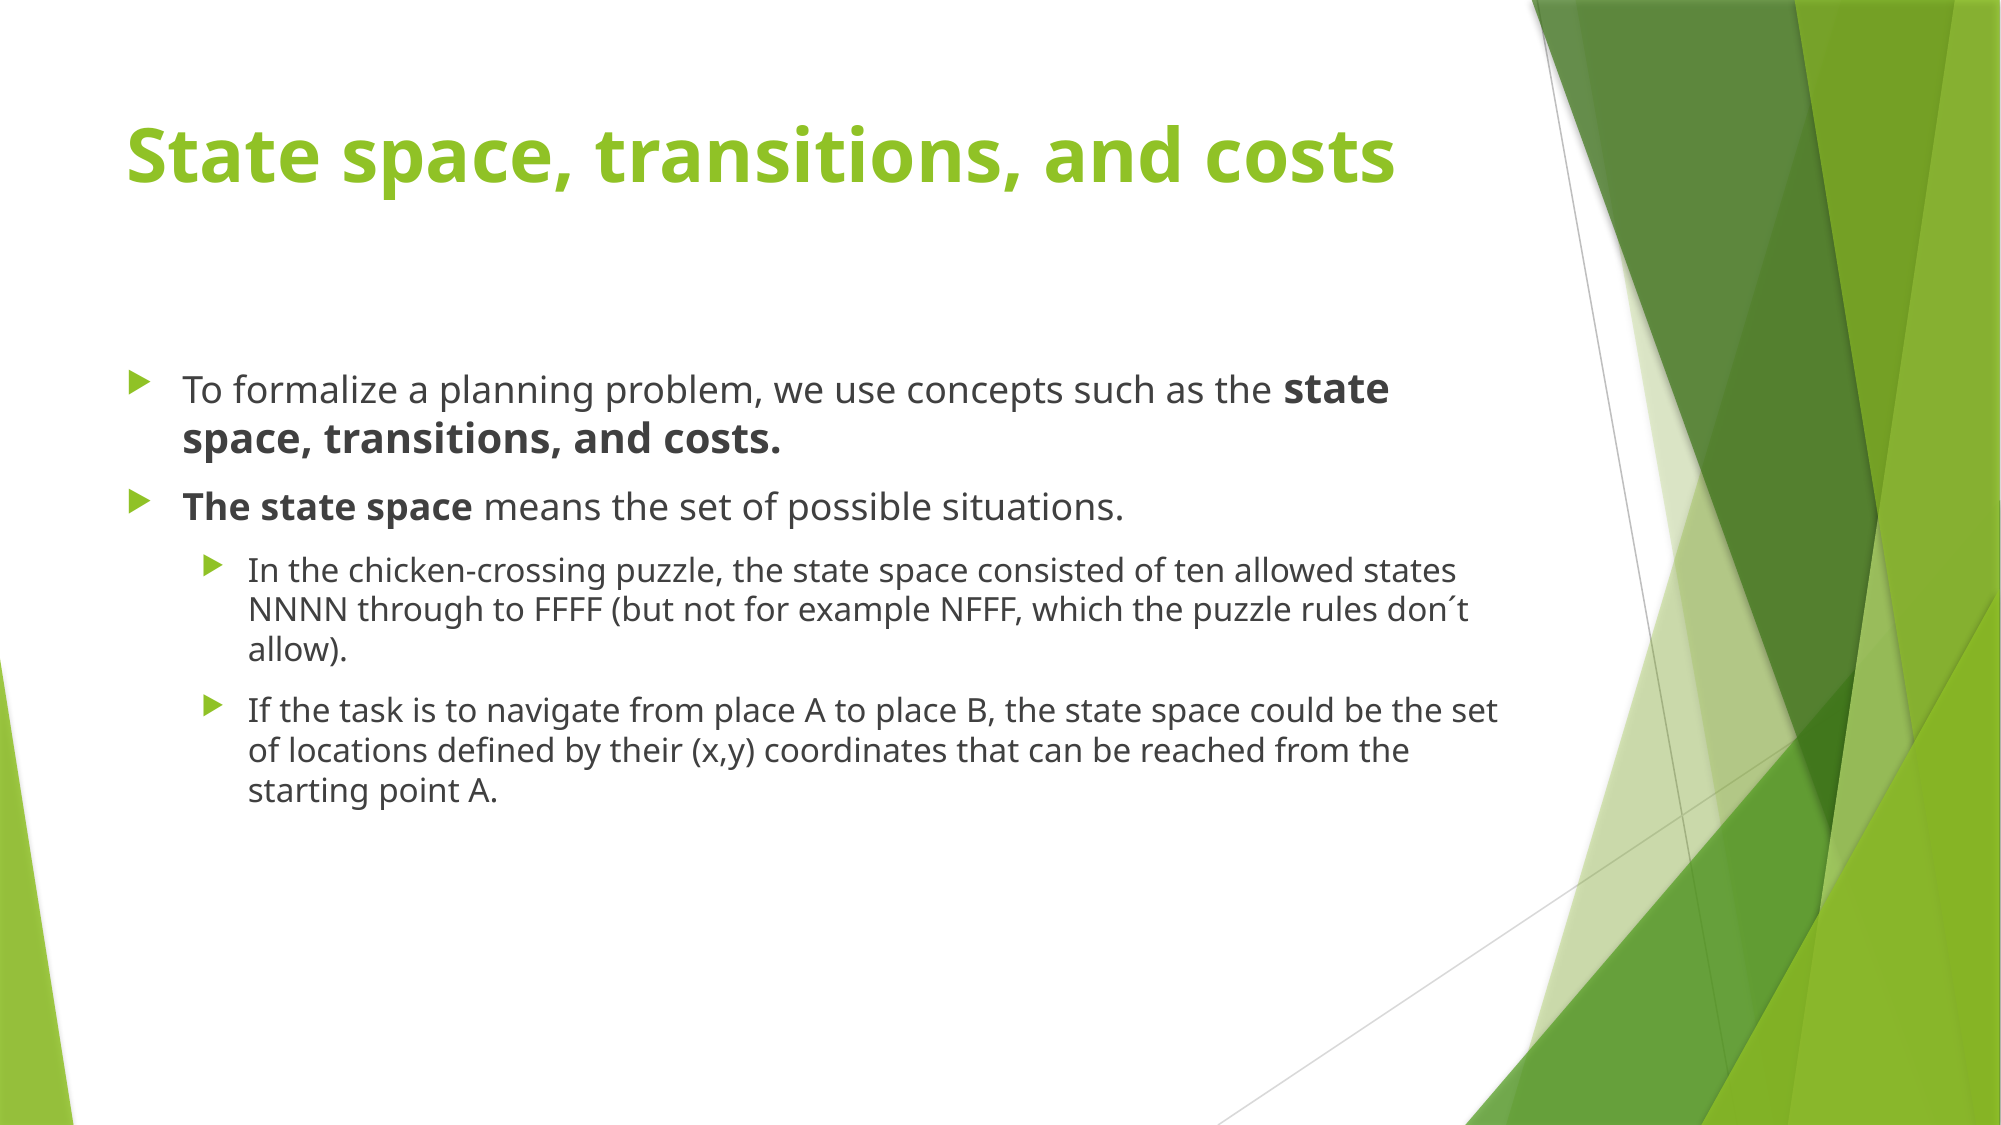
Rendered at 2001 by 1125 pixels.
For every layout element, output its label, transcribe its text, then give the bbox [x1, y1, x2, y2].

list To formalize a planning problem, we use concepts such as the state space, transitions, and costs. The state space means the set of possible situations. In the chicken-crossing puzzle, the state space consisted of ten allowed states NNNN through to FFFF (but not for example NFFF, which the puzzle rules don´t allow). If the task is to navigate from place A to place B, the state space could be the set of locations defined by their (x,y) coordinates that can be reached from the starting point A. [111, 354, 1522, 992]
title State space, transitions, and costs [111, 99, 1522, 317]
